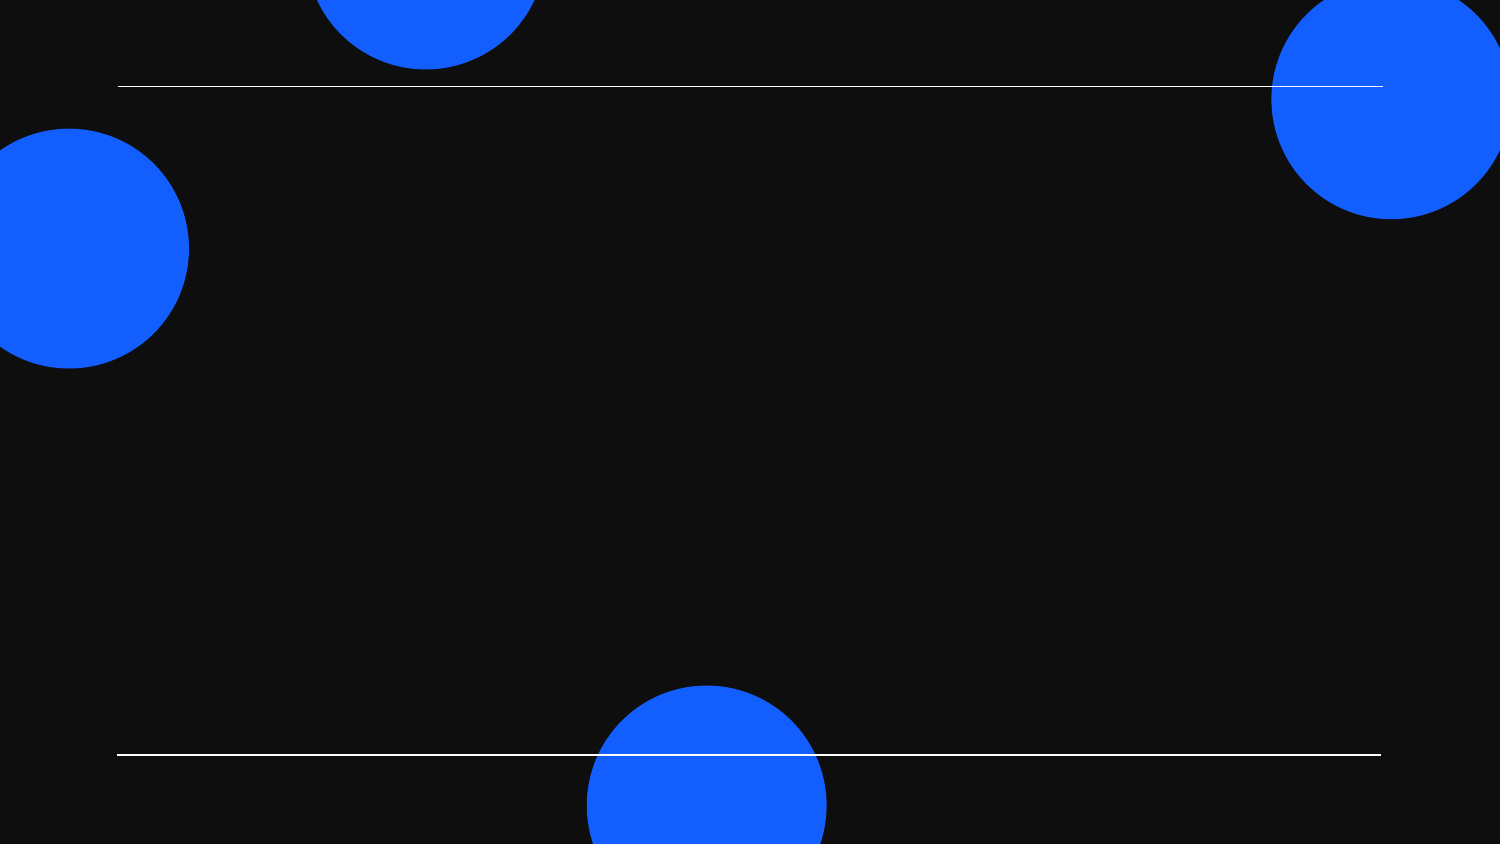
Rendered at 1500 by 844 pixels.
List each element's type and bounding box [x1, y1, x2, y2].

text_box [0, 128, 189, 369]
